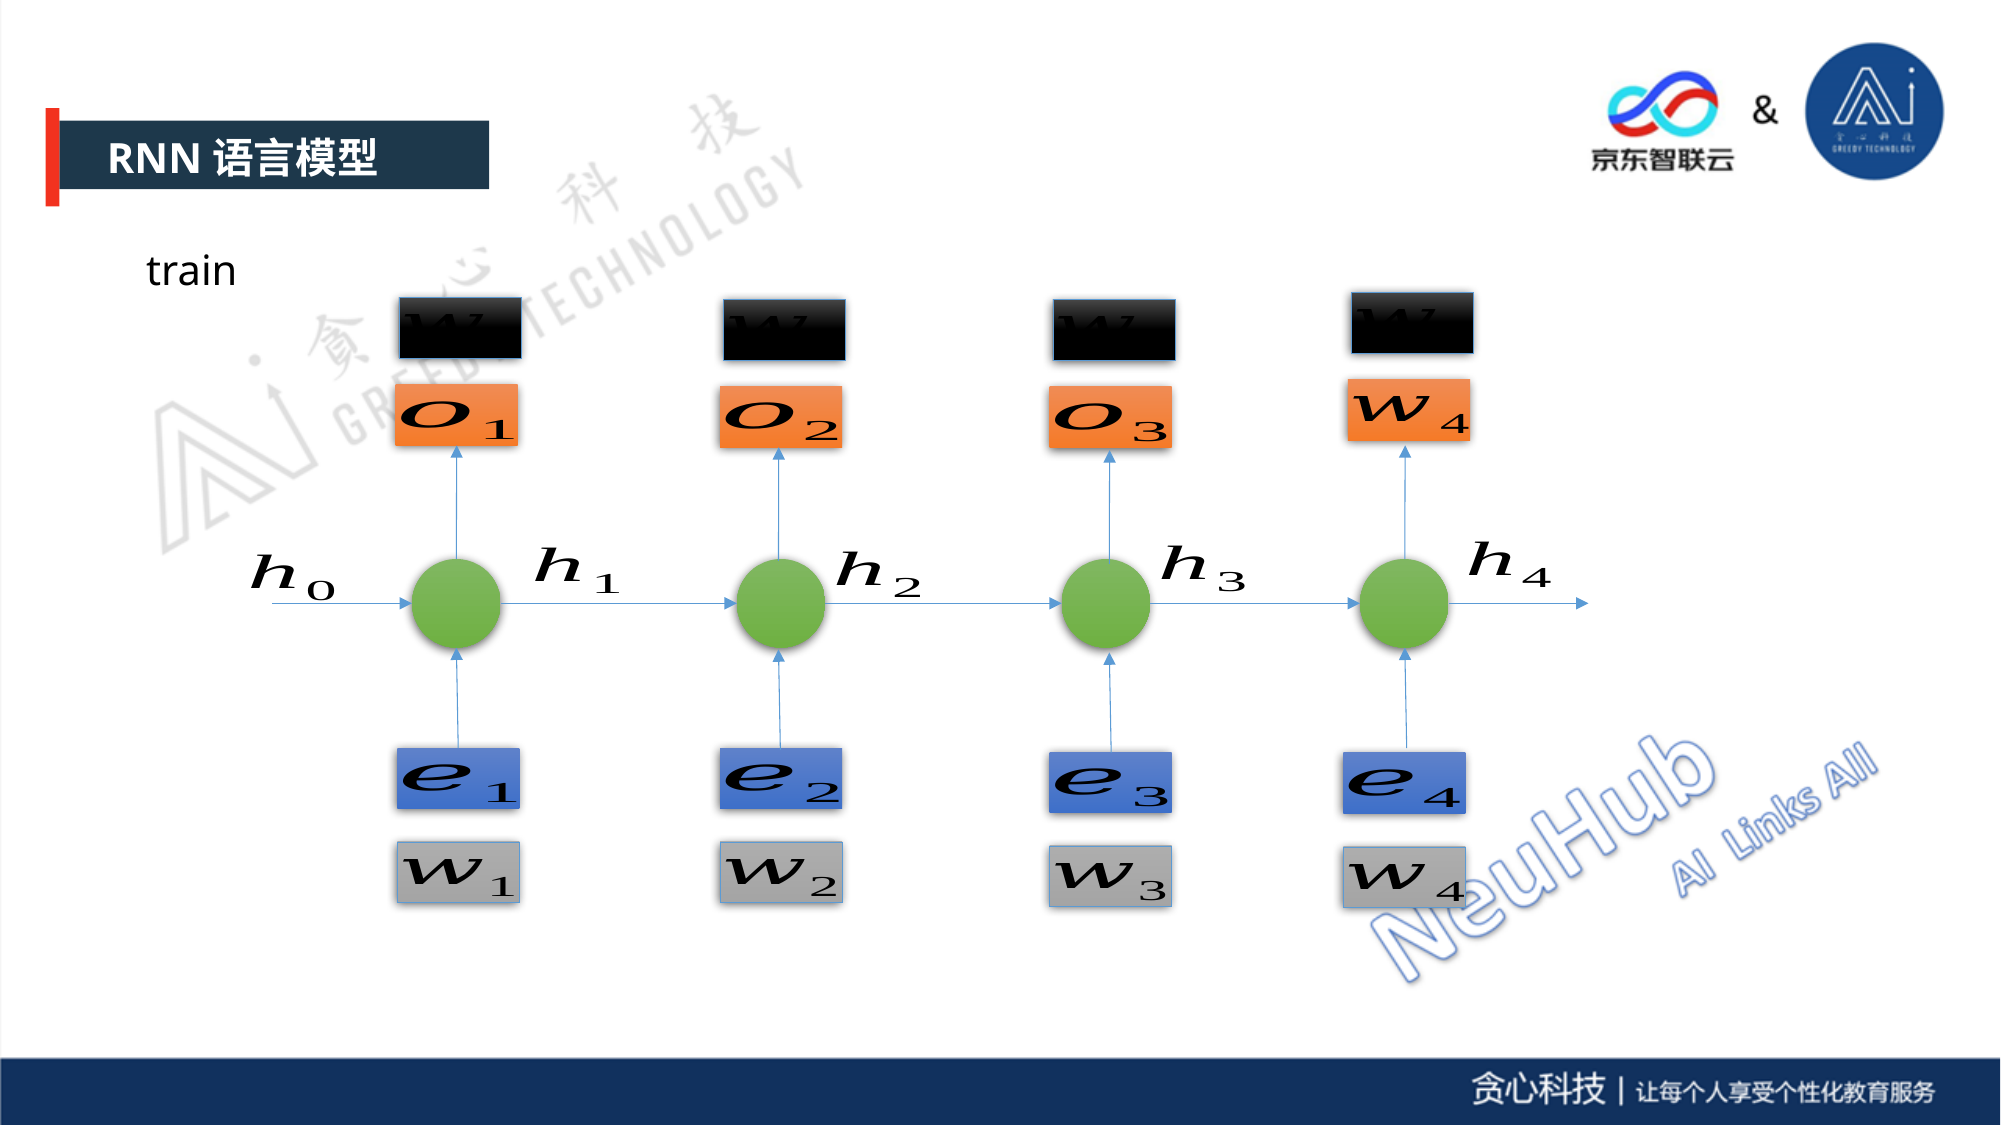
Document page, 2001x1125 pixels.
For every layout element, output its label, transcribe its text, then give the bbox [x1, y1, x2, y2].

text_box [1061, 558, 1151, 648]
text_box [1360, 558, 1449, 648]
text_box train [131, 235, 321, 301]
picture [0, 0, 2001, 1125]
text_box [45, 107, 490, 207]
text_box [412, 559, 501, 648]
text_box [736, 558, 826, 648]
